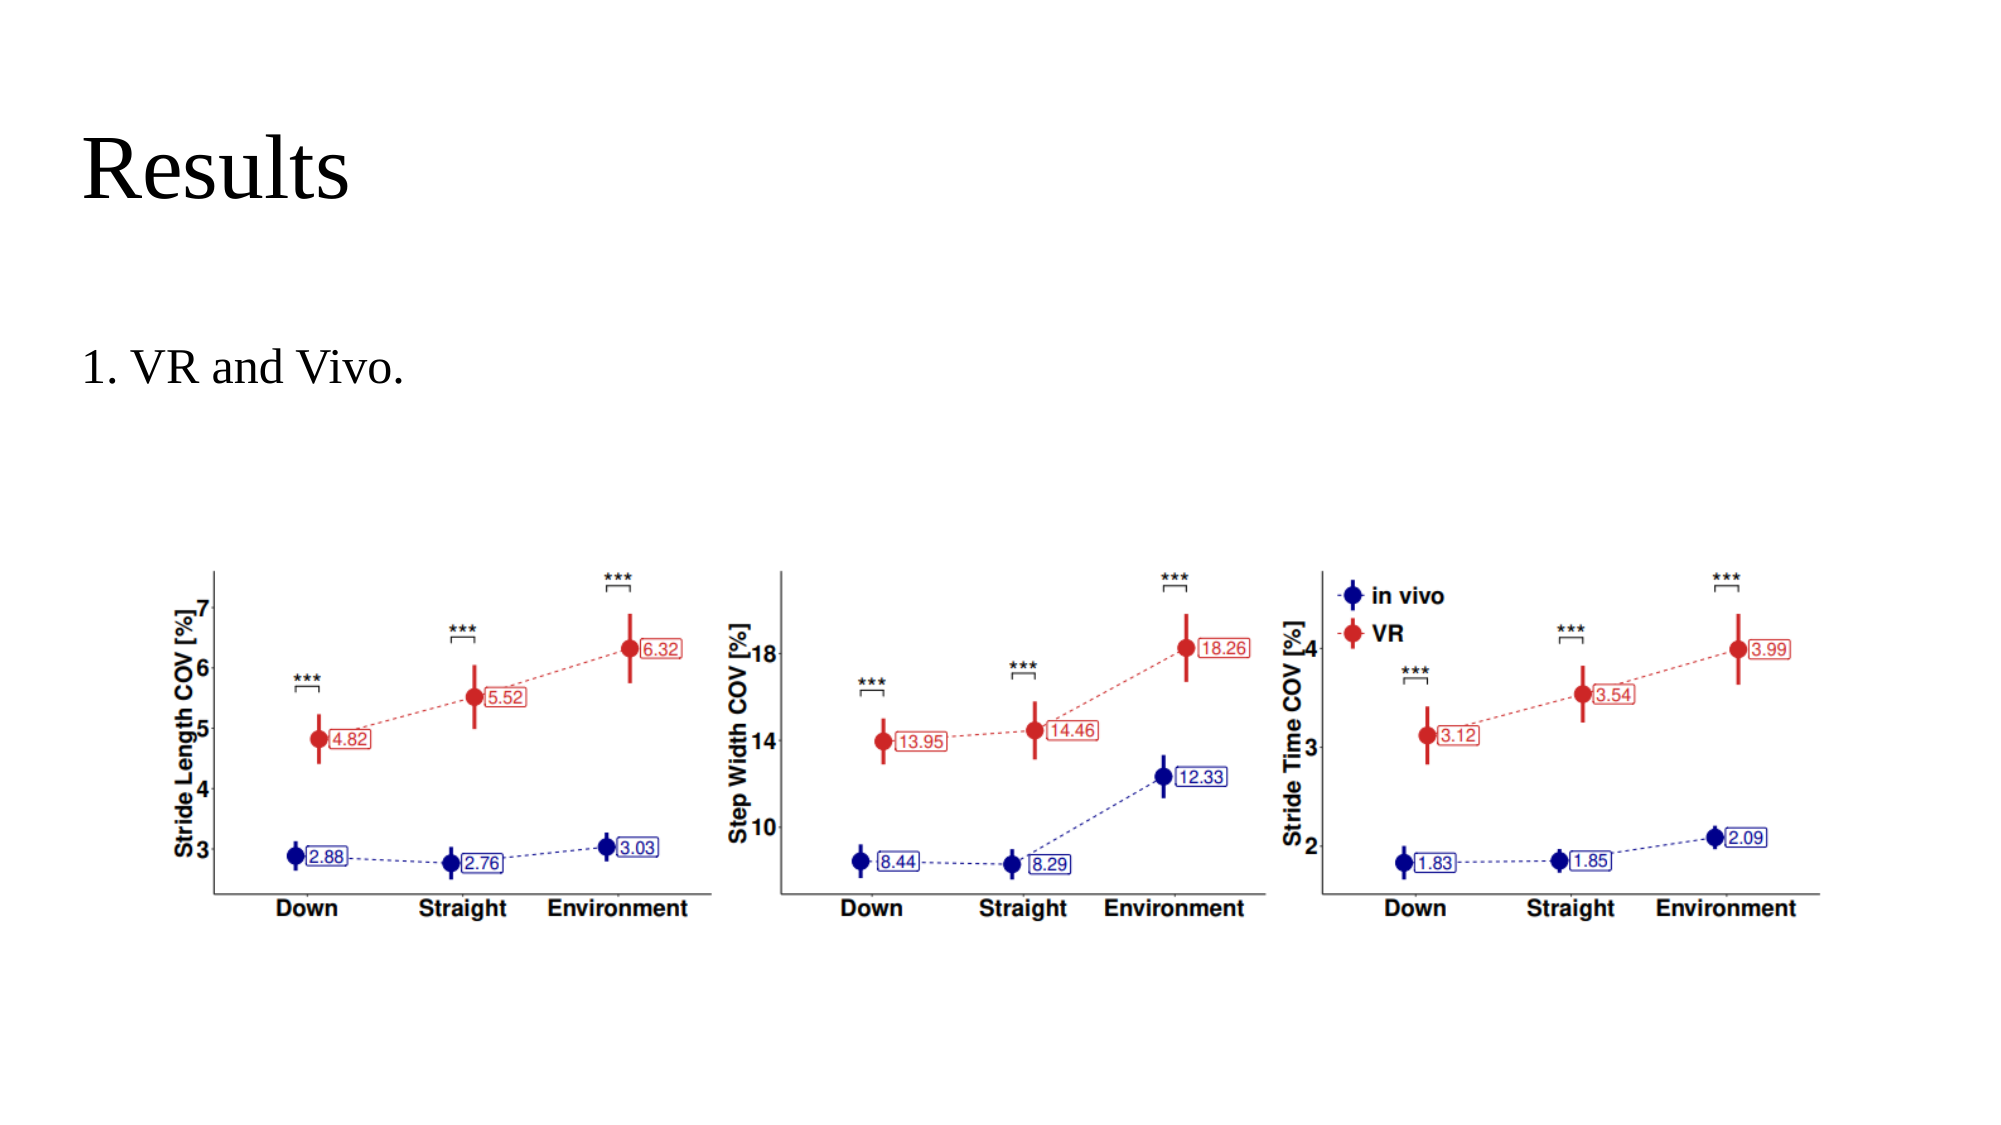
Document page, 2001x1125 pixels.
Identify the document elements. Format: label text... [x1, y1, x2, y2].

list 1. VR and Vivo. [65, 296, 1934, 1011]
title Results [65, 59, 1863, 278]
picture [128, 528, 1872, 949]
